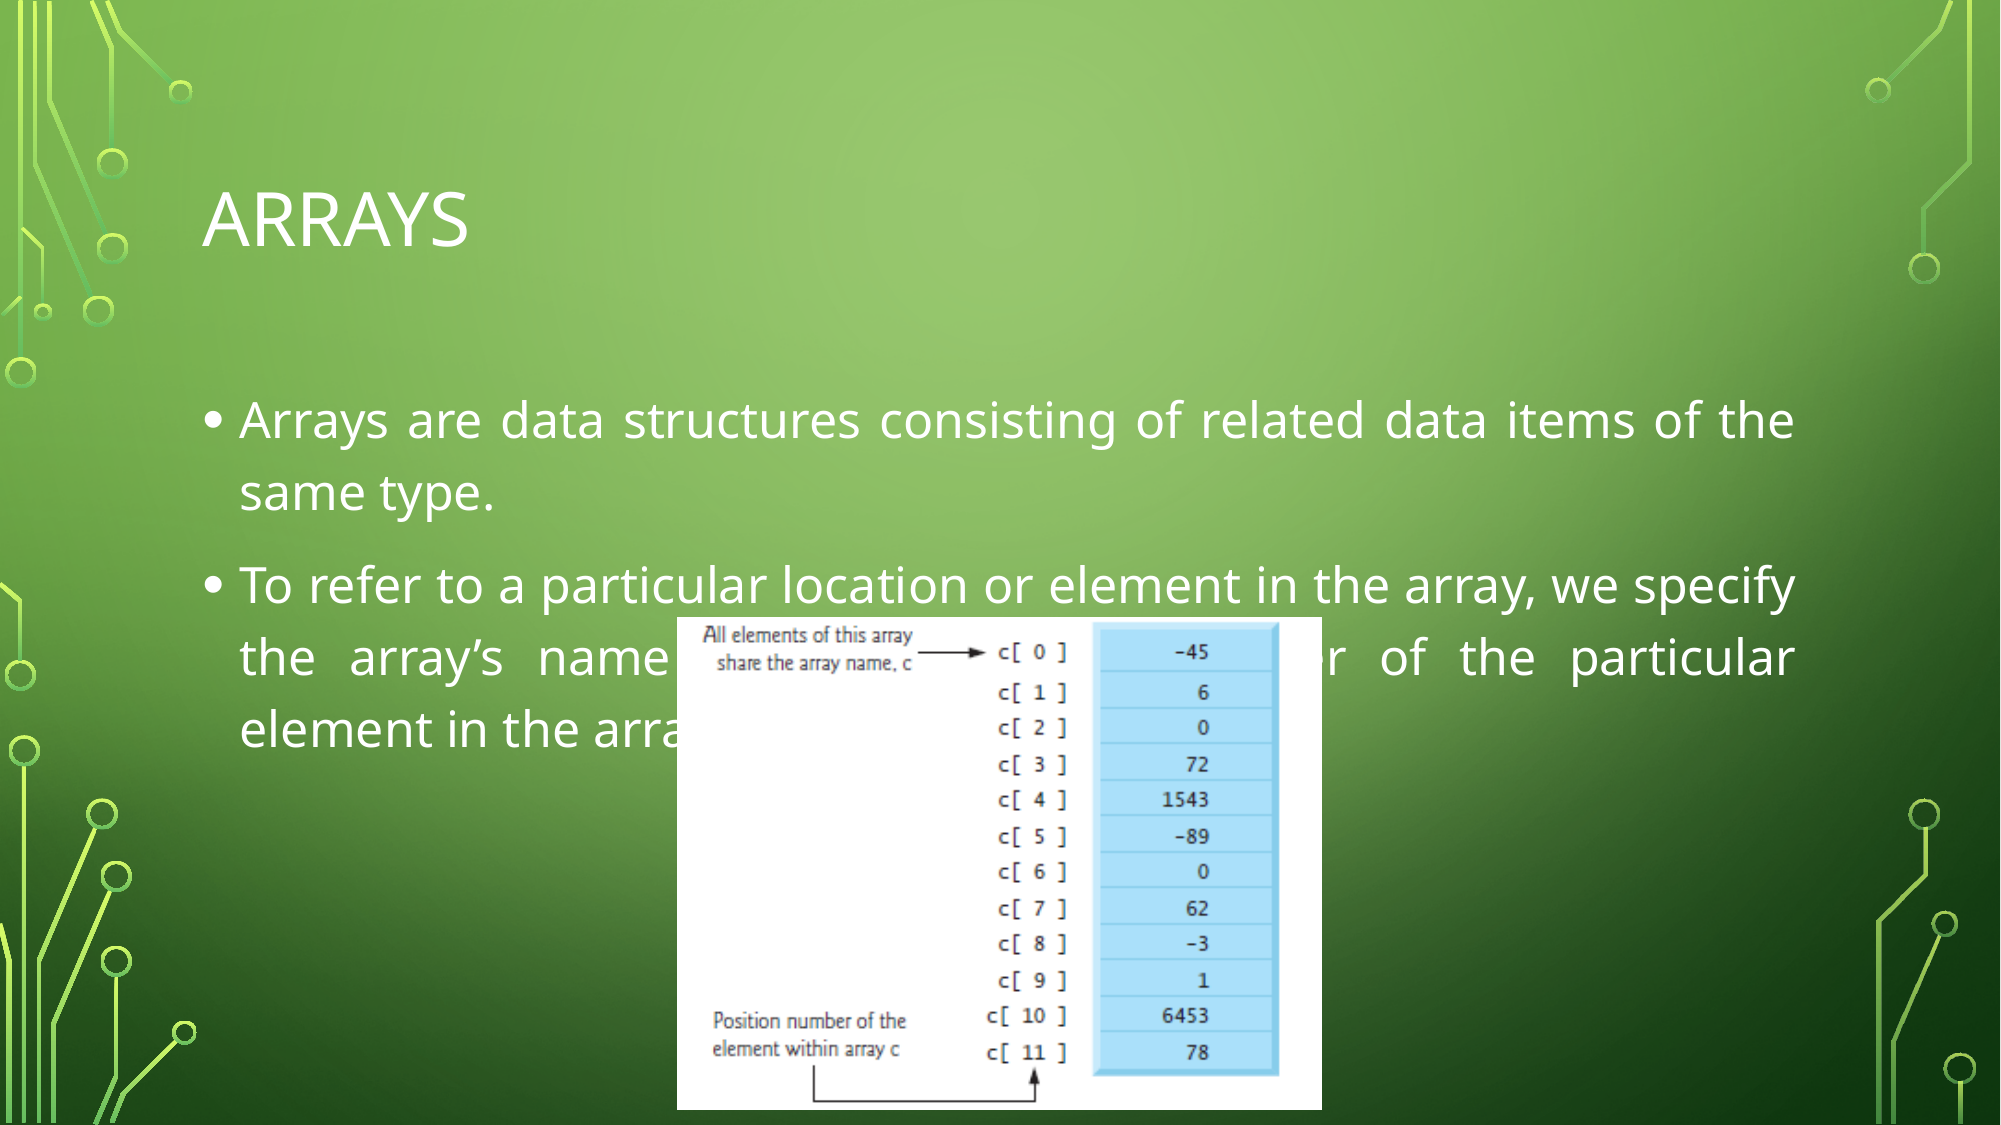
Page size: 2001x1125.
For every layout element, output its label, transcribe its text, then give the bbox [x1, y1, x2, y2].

title arrays [187, 101, 1813, 344]
picture [677, 617, 1322, 1110]
list Arrays are data structures consisting of related data items of the same type. To refer to a particular location or element in the array, we specify the array’s name and the position number of the particular element in the array. [187, 369, 1813, 950]
